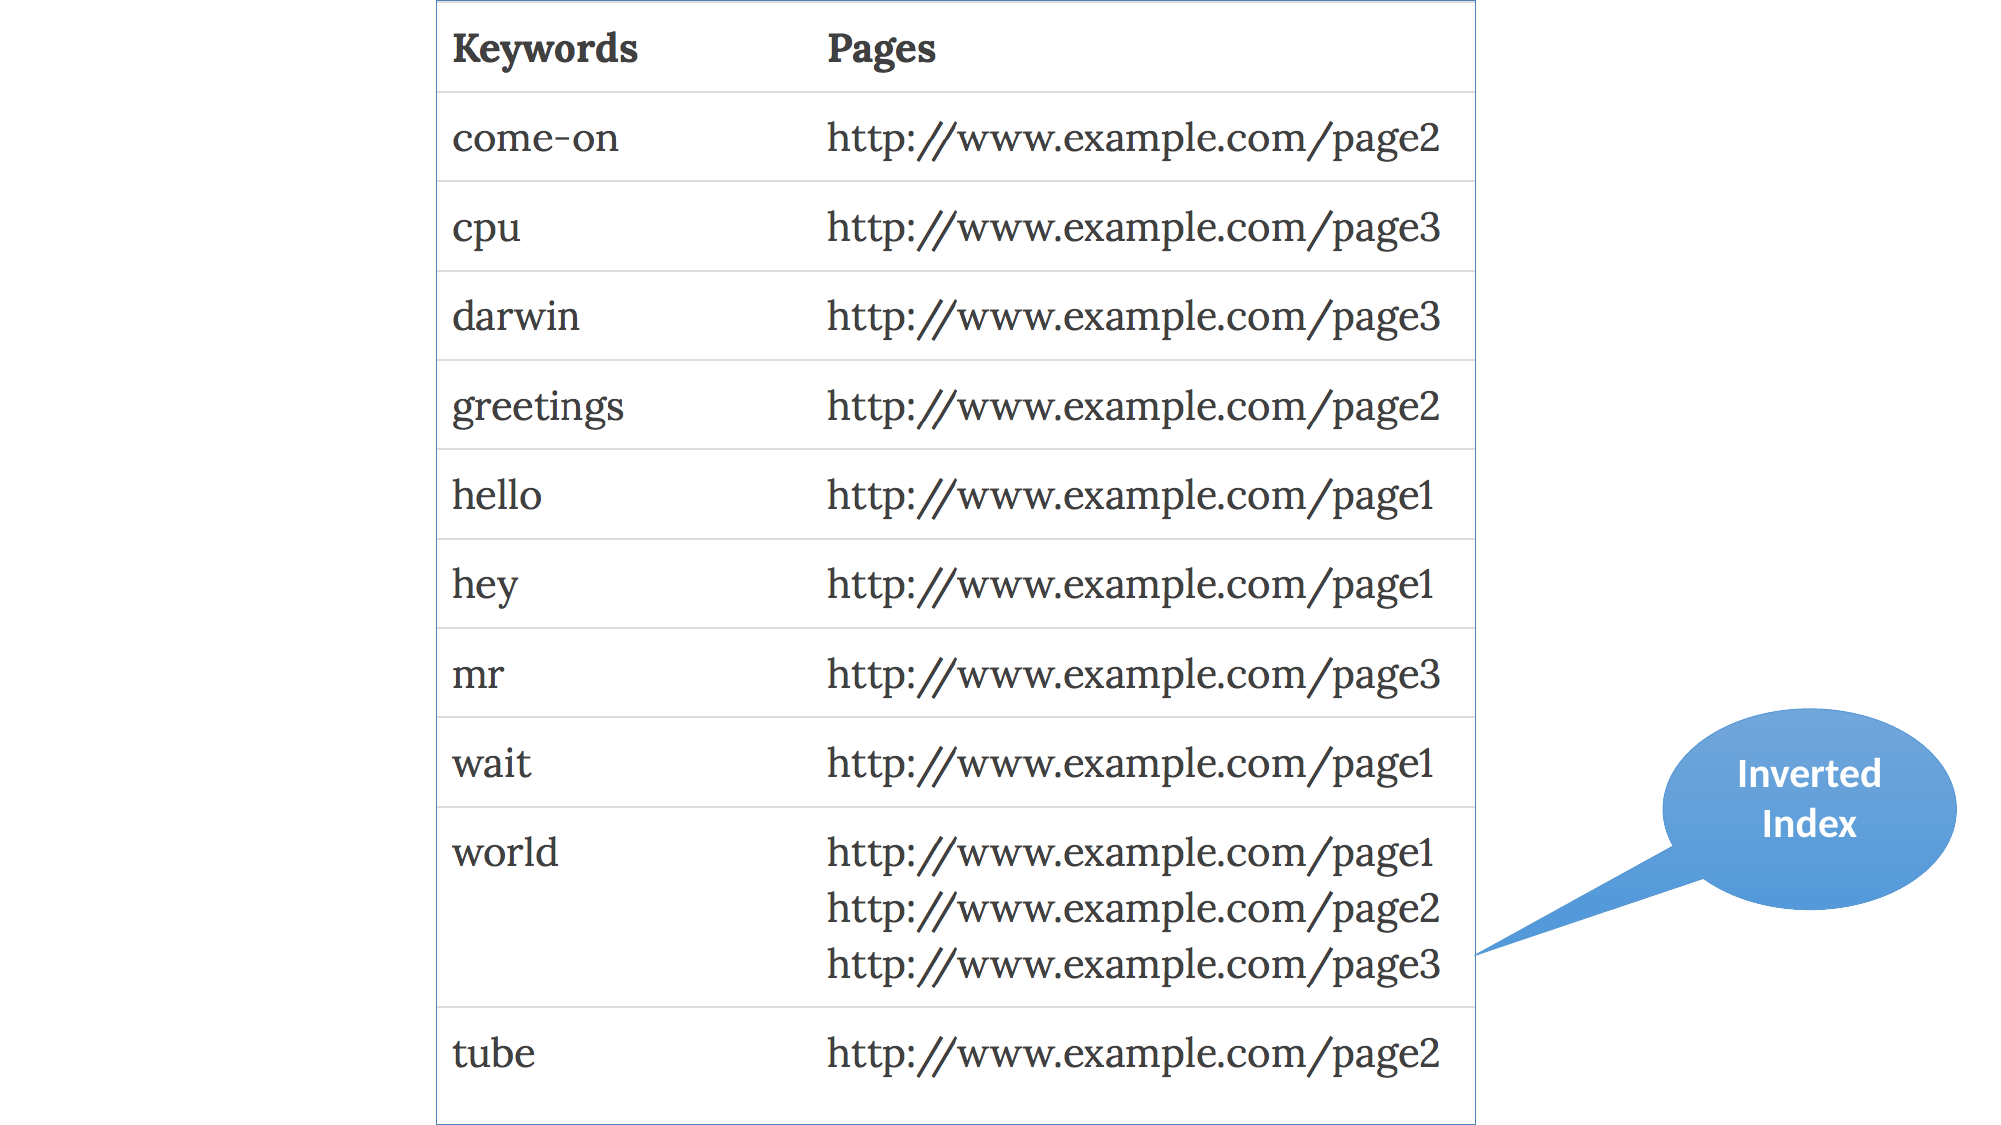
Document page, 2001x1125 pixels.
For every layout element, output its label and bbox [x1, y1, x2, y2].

text_box [435, 0, 1957, 1125]
